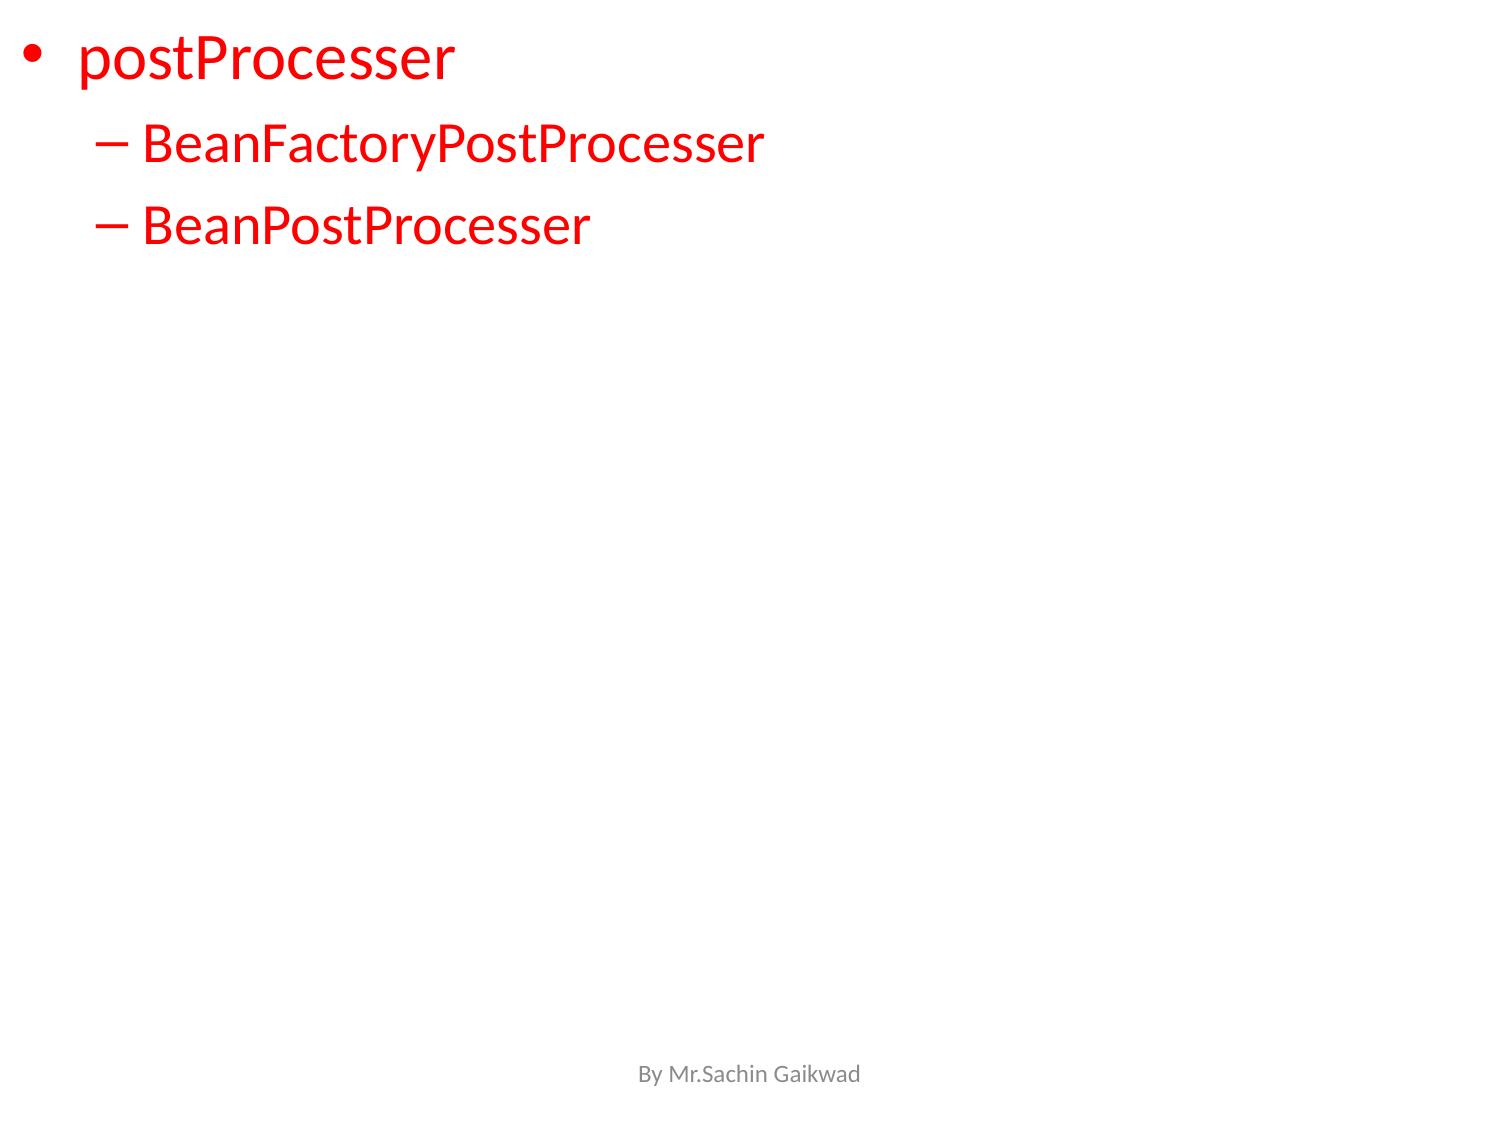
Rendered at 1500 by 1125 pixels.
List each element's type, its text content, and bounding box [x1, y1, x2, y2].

footer By Mr.Sachin Gaikwad [512, 1042, 988, 1103]
list postProcesser BeanFactoryPostProcesser BeanPostProcesser [5, 5, 1500, 1125]
